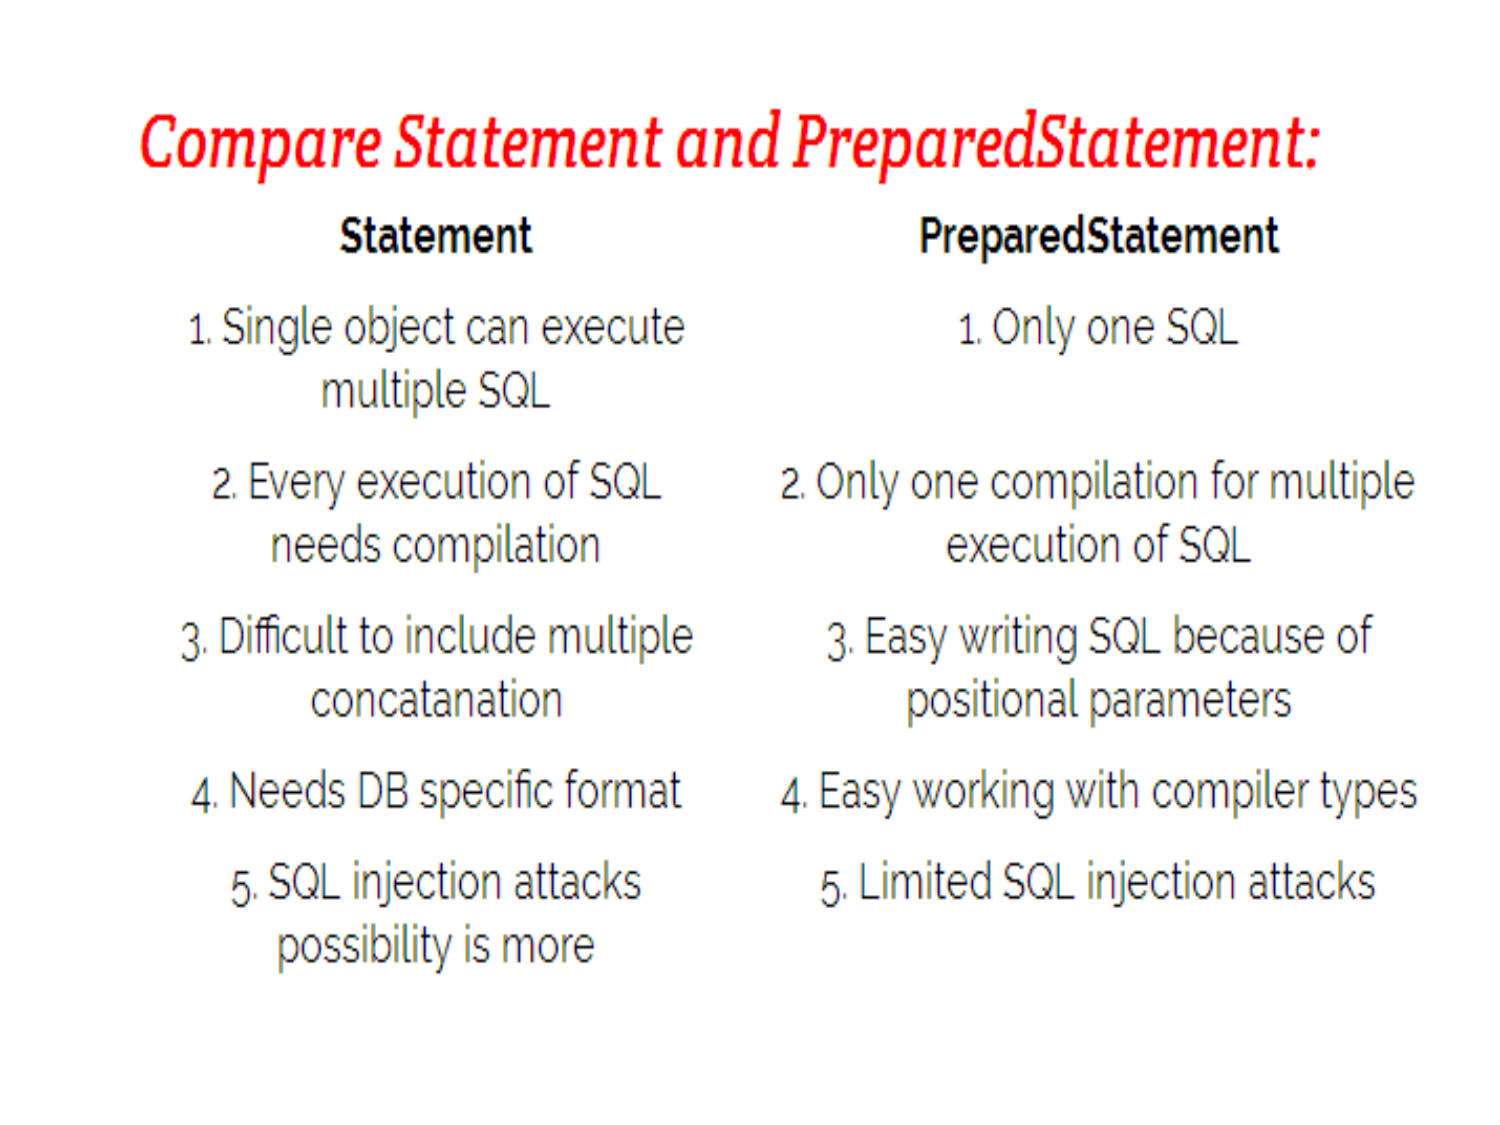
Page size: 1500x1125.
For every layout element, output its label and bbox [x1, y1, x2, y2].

list [118, 99, 1446, 988]
